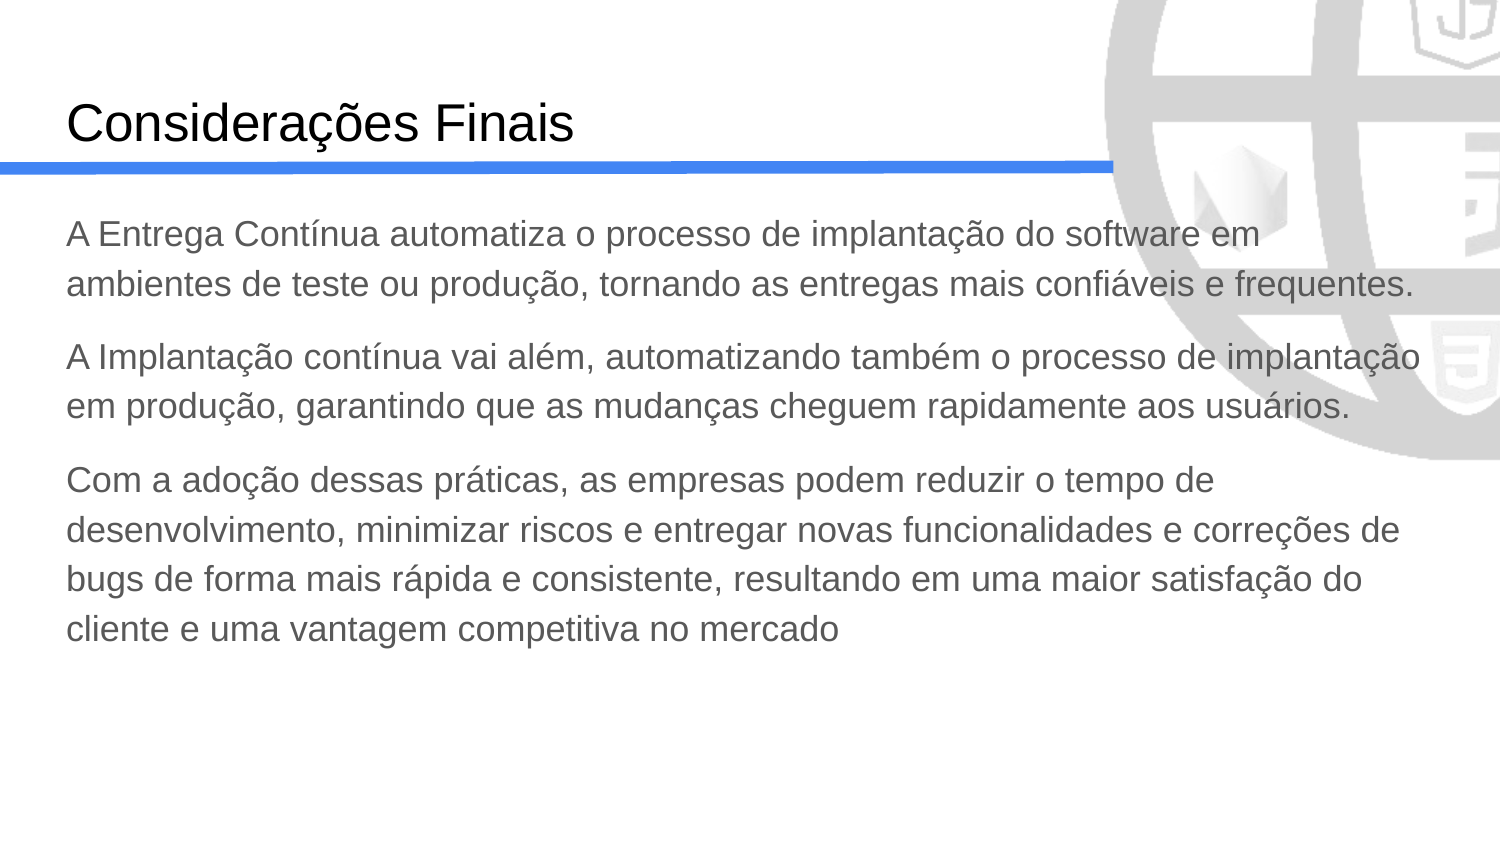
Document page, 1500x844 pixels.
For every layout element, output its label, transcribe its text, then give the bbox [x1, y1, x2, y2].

list A Entrega Contínua automatiza o processo de implantação do software em ambientes de teste ou produção, tornando as entregas mais confiáveis e frequentes. A Implantação contínua vai além, automatizando também o processo de implantação em produção, garantindo que as mudanças cheguem rapidamente aos usuários. Com a adoção dessas práticas, as empresas podem reduzir o tempo de desenvolvimento, minimizar riscos e entregar novas funcionalidades e correções de bugs de forma mais rápida e consistente, resultando em uma maior satisfação do cliente e uma vantagem competitiva no mercado [51, 189, 1449, 750]
title Considerações Finais [51, 72, 1449, 167]
